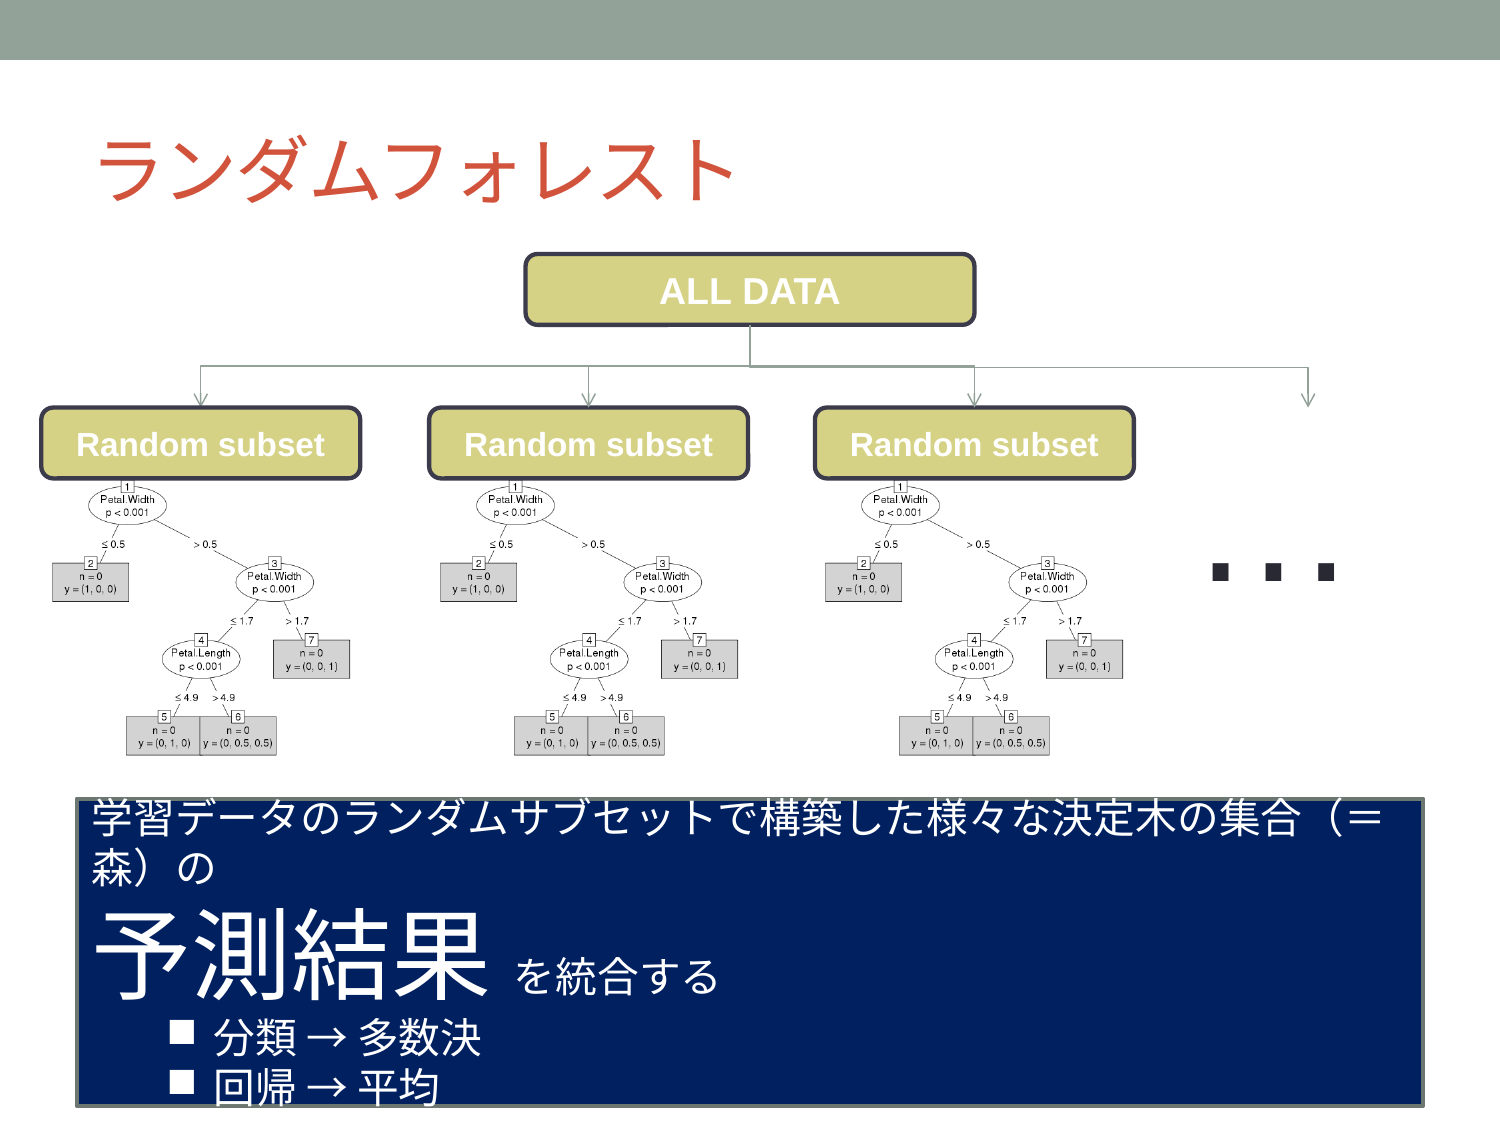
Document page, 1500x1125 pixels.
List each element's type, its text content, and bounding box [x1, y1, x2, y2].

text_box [41, 253, 1442, 788]
title ランダムフォレスト [75, 87, 1425, 250]
text_box 学習データのランダムサブセットで構築した様々な決定木の集合（＝森）の 予測結果 を統合する 分類 → 多数決 回帰 → 平均 [75, 797, 1425, 1108]
